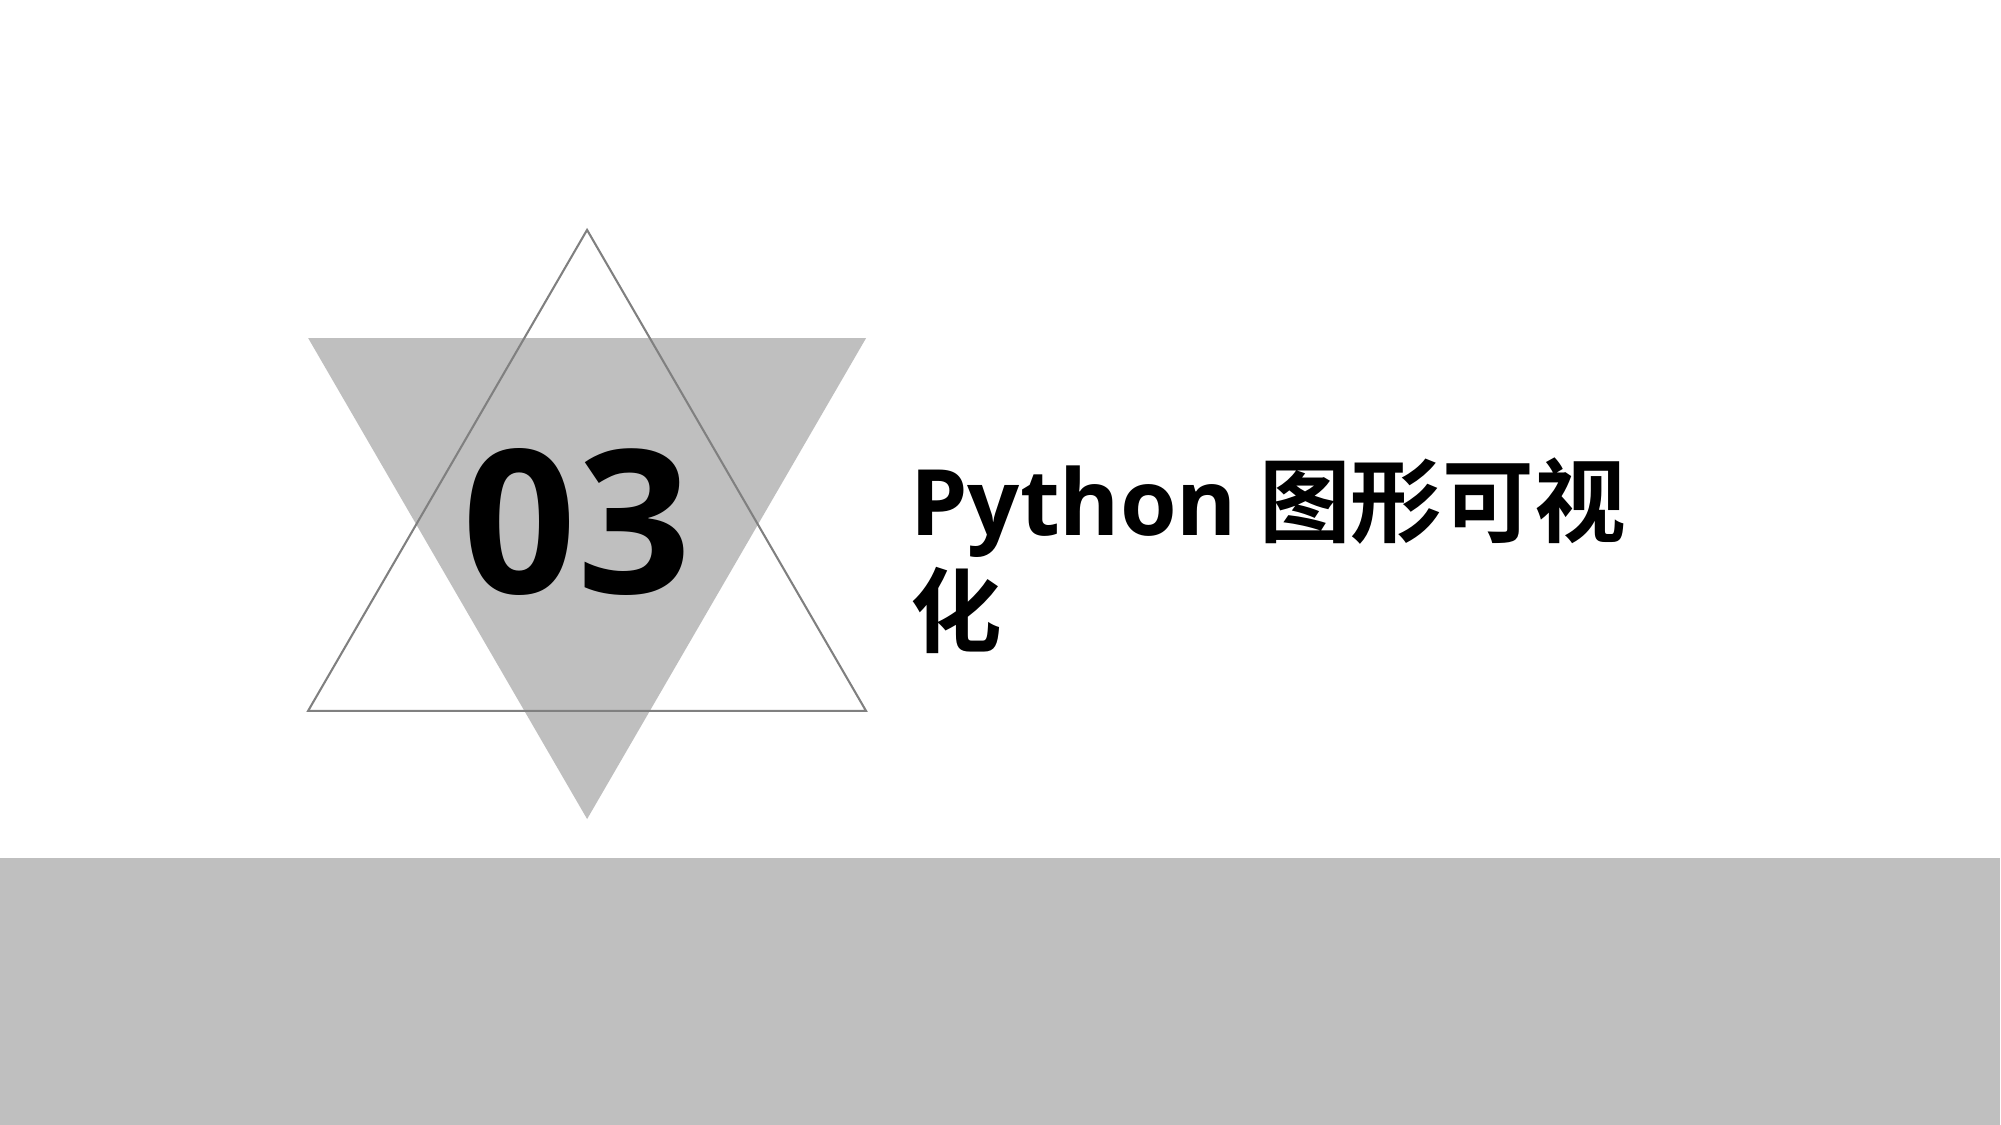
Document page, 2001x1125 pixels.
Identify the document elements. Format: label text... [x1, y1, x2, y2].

text_box [523, 712, 651, 822]
text_box Python图形可视化 [895, 436, 1732, 671]
text_box [495, 227, 679, 386]
text_box [306, 336, 523, 524]
text_box [651, 336, 868, 524]
text_box [0, 857, 2000, 1125]
text_box [306, 469, 868, 712]
text_box 03 [447, 386, 747, 642]
